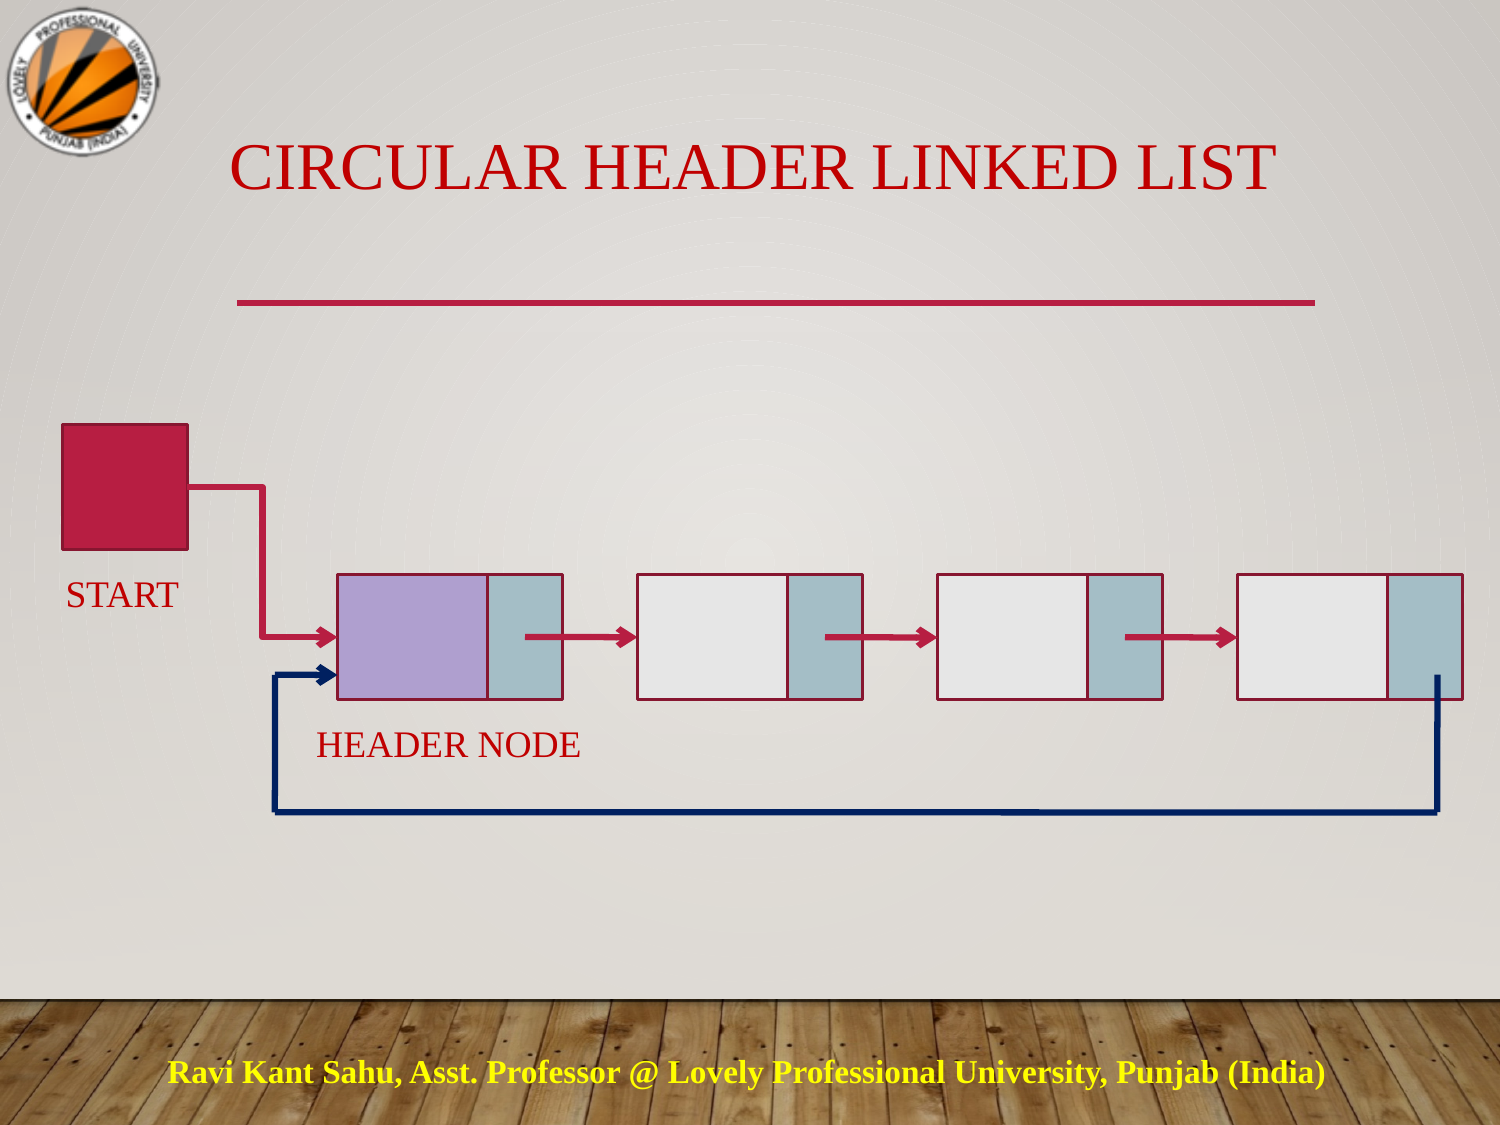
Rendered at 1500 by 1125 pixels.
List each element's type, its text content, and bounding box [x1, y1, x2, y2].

picture [0, 0, 163, 163]
text_box HEADER NODE [301, 712, 597, 772]
text_box [936, 573, 1086, 701]
text_box START [50, 562, 187, 622]
text_box [1236, 573, 1386, 701]
list [75, 162, 1450, 635]
list [75, 622, 1450, 1025]
footer Ravi Kant Sahu, Asst. Professor @ Lovely Professional University, Punjab (India) [125, 1040, 1370, 1100]
text_box [336, 573, 486, 701]
text_box [61, 423, 189, 551]
text_box [636, 573, 789, 701]
text_box [486, 573, 564, 701]
text_box [789, 573, 864, 701]
picture [0, 999, 1500, 1125]
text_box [187, 486, 338, 638]
title Circular Header Linked list [163, 125, 1425, 162]
text_box [1086, 573, 1164, 701]
text_box [1386, 573, 1464, 701]
